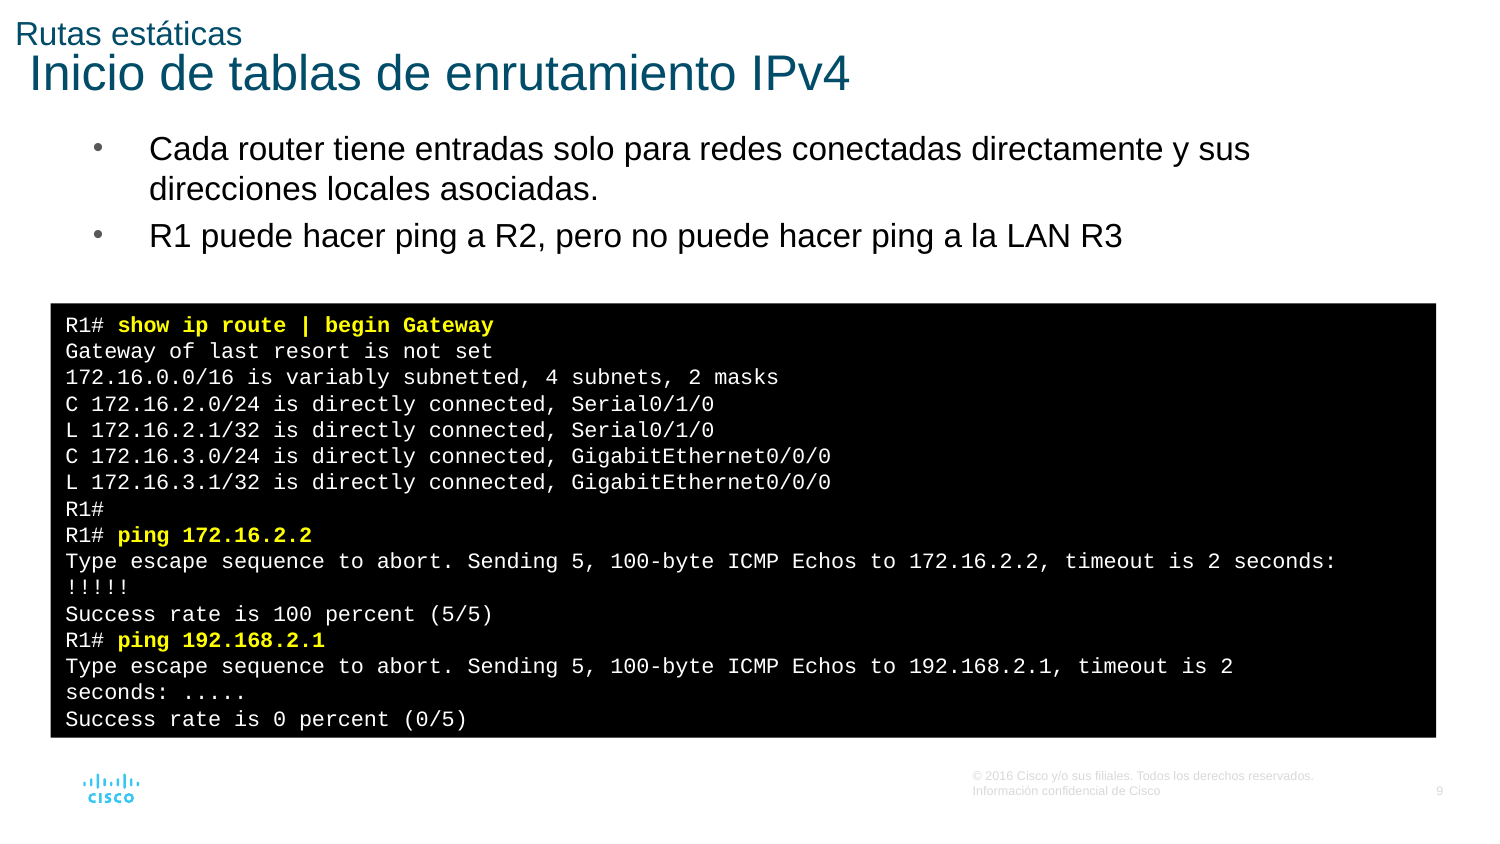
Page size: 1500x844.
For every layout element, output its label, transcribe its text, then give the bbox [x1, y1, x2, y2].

text_box R1# show ip route | begin Gateway Gateway of last resort is not set 172.16.0.0/16 is variably subnetted, 4 subnets, 2 masks C 172.16.2.0/24 is directly connected, Serial0/1/0 L 172.16.2.1/32 is directly connected, Serial0/1/0 C 172.16.3.0/24 is directly connected, GigabitEthernet0/0/0 L 172.16.3.1/32 is directly connected, GigabitEthernet0/0/0 R1# R1# ping 172.16.2.2 Type escape sequence to abort. Sending 5, 100-byte ICMP Echos to 172.16.2.2, timeout is 2 seconds: !!!!! Success rate is 100 percent (5/5) R1# ping 192.168.2.1 Type escape sequence to abort. Sending 5, 100-byte ICMP Echos to 192.168.2.1, timeout is 2 seconds: ..... Success rate is 0 percent (0/5) [50, 303, 1437, 738]
list Cada router tiene entradas solo para redes conectadas directamente y sus direcciones locales asociadas. R1 puede hacer ping a R2, pero no puede hacer ping a la LAN R3 [77, 120, 1437, 284]
title Rutas estáticas Inicio de tablas de enrutamiento IPv4 [0, 0, 1369, 121]
